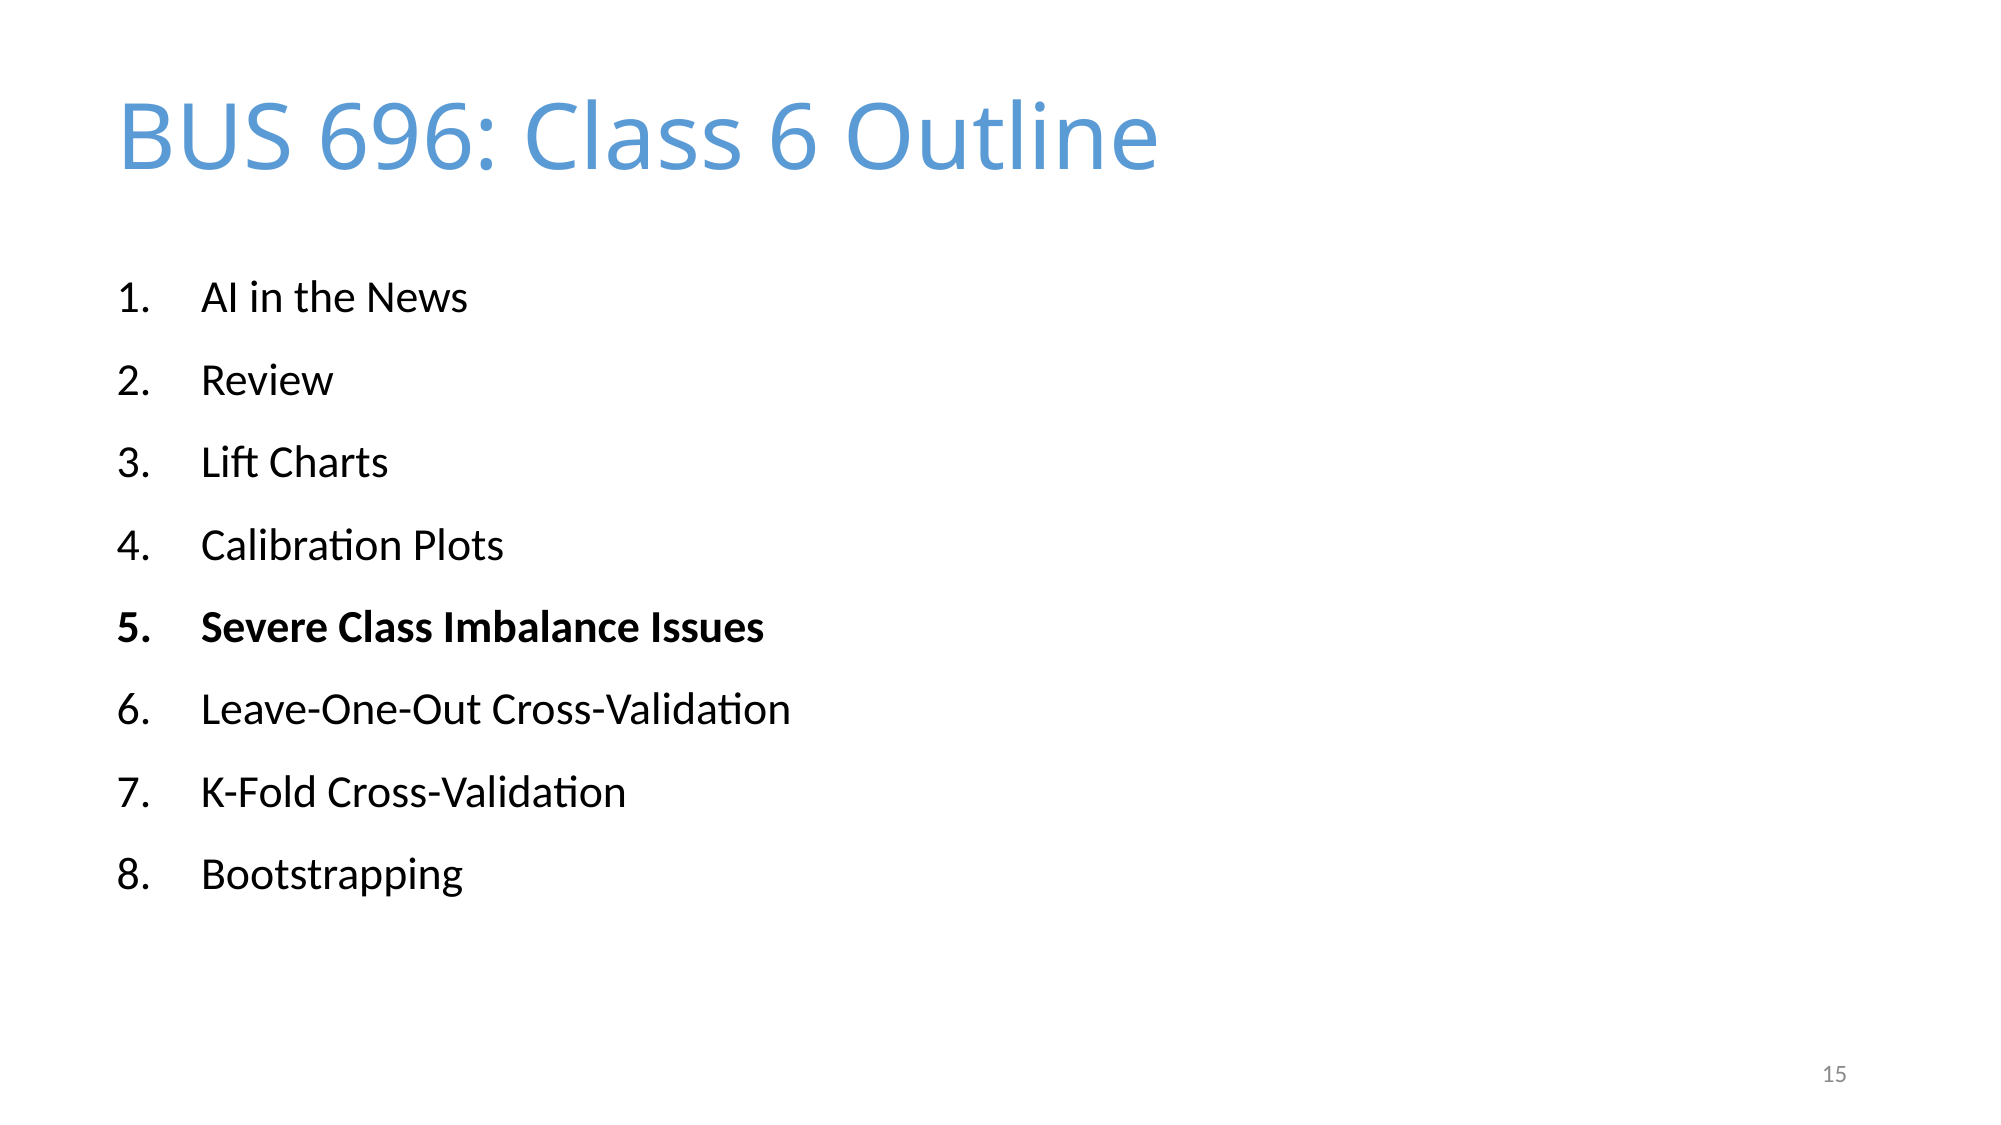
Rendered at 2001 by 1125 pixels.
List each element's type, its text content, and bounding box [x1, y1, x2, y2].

slide_number 15 [1412, 1042, 1863, 1103]
text_box BUS 696: Class 6 Outline [101, 47, 1602, 231]
text_box AI in the News Review Lift Charts Calibration Plots Severe Class Imbalance Issues Leave-One-Out Cross-Validation K-Fold Cross-Validation Bootstrapping [101, 231, 1602, 1125]
